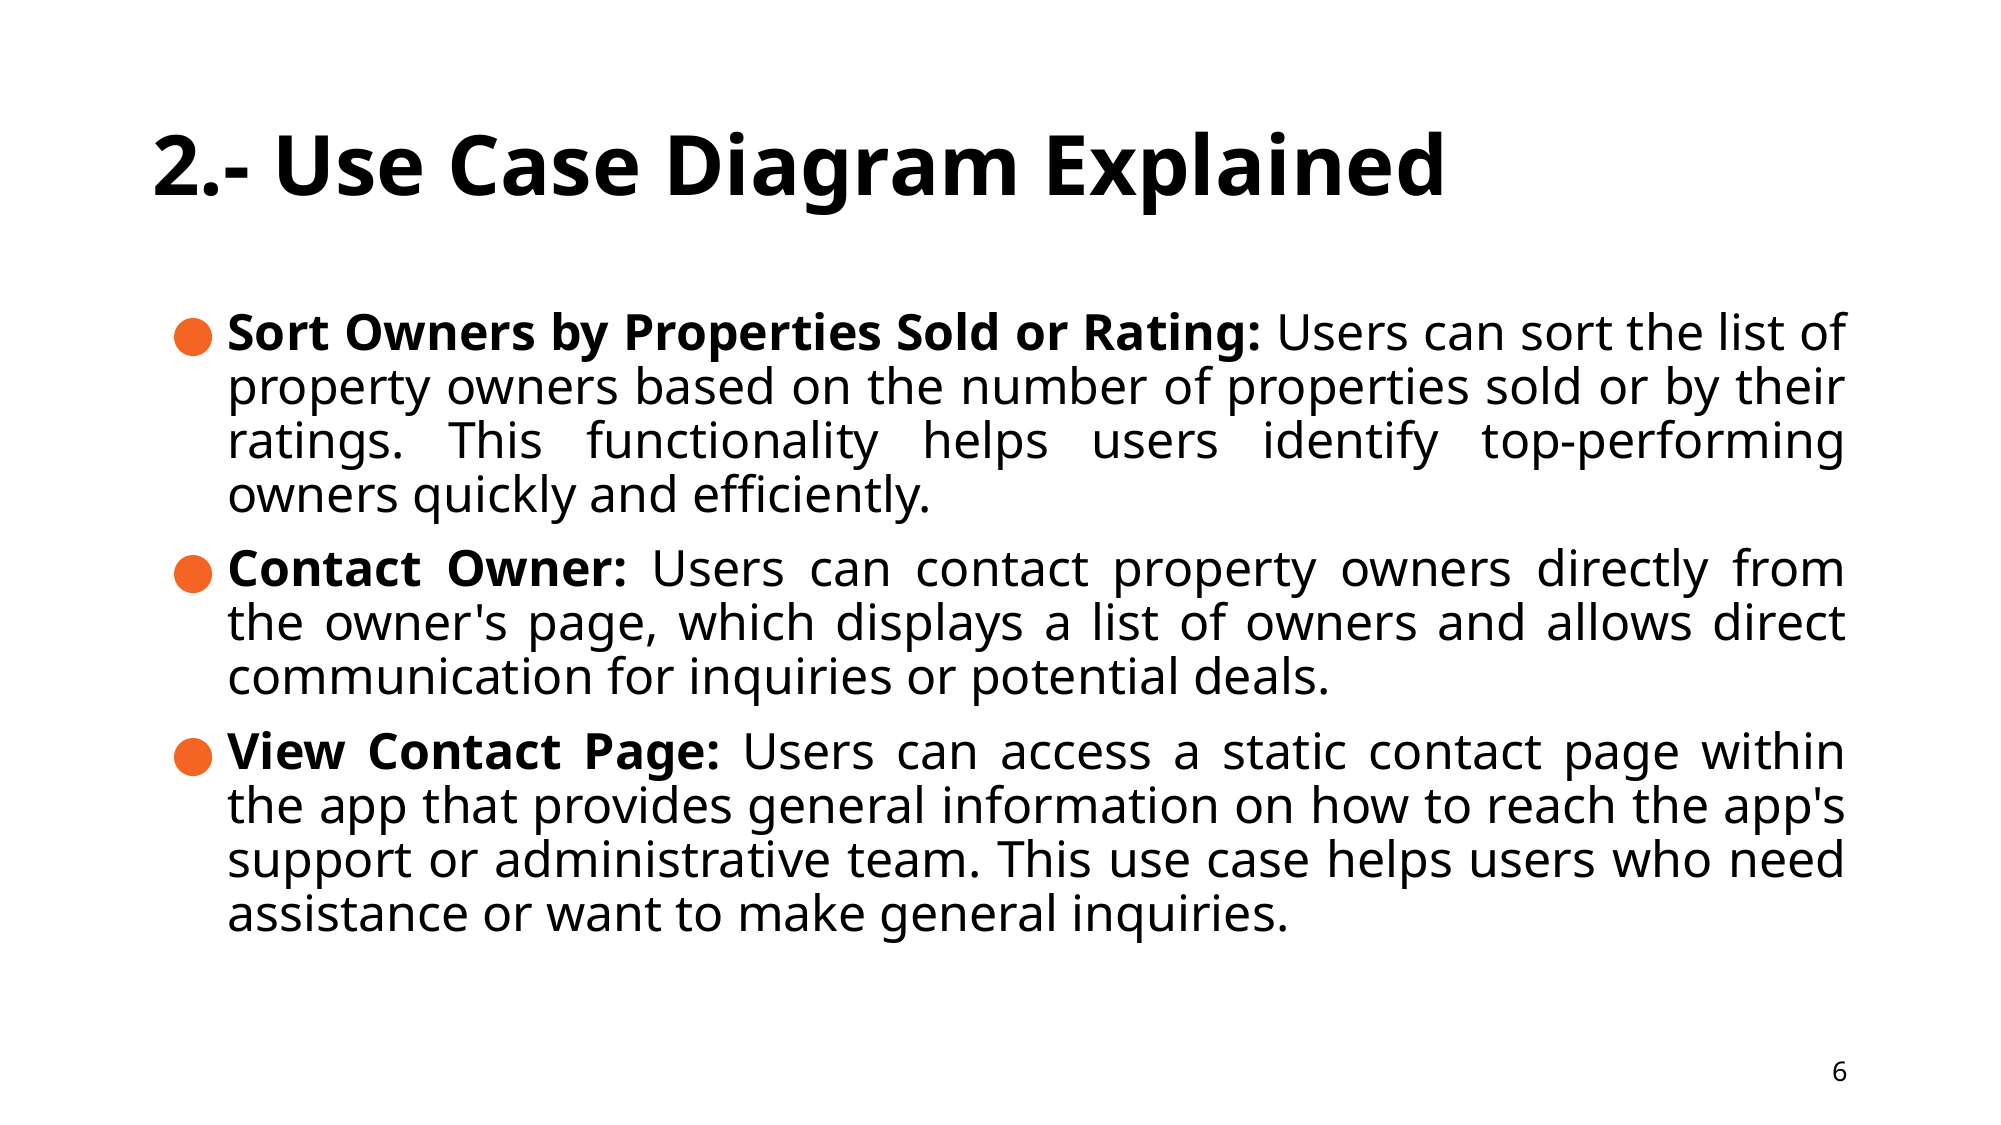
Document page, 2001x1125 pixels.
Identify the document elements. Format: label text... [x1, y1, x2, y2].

title 2.- Use Case Diagram Explained [137, 59, 1863, 278]
list Sort Owners by Properties Sold or Rating: Users can sort the list of property owners based on the number of properties sold or by their ratings. This functionality helps users identify top-performing owners quickly and efficiently. Contact Owner: Users can contact property owners directly from the owner's page, which displays a list of owners and allows direct communication for inquiries or potential deals. View Contact Page: Users can access a static contact page within the app that provides general information on how to reach the app's support or administrative team. This use case helps users who need assistance or want to make general inquiries. [137, 299, 1863, 1014]
slide_number 6 [1412, 1042, 1863, 1103]
